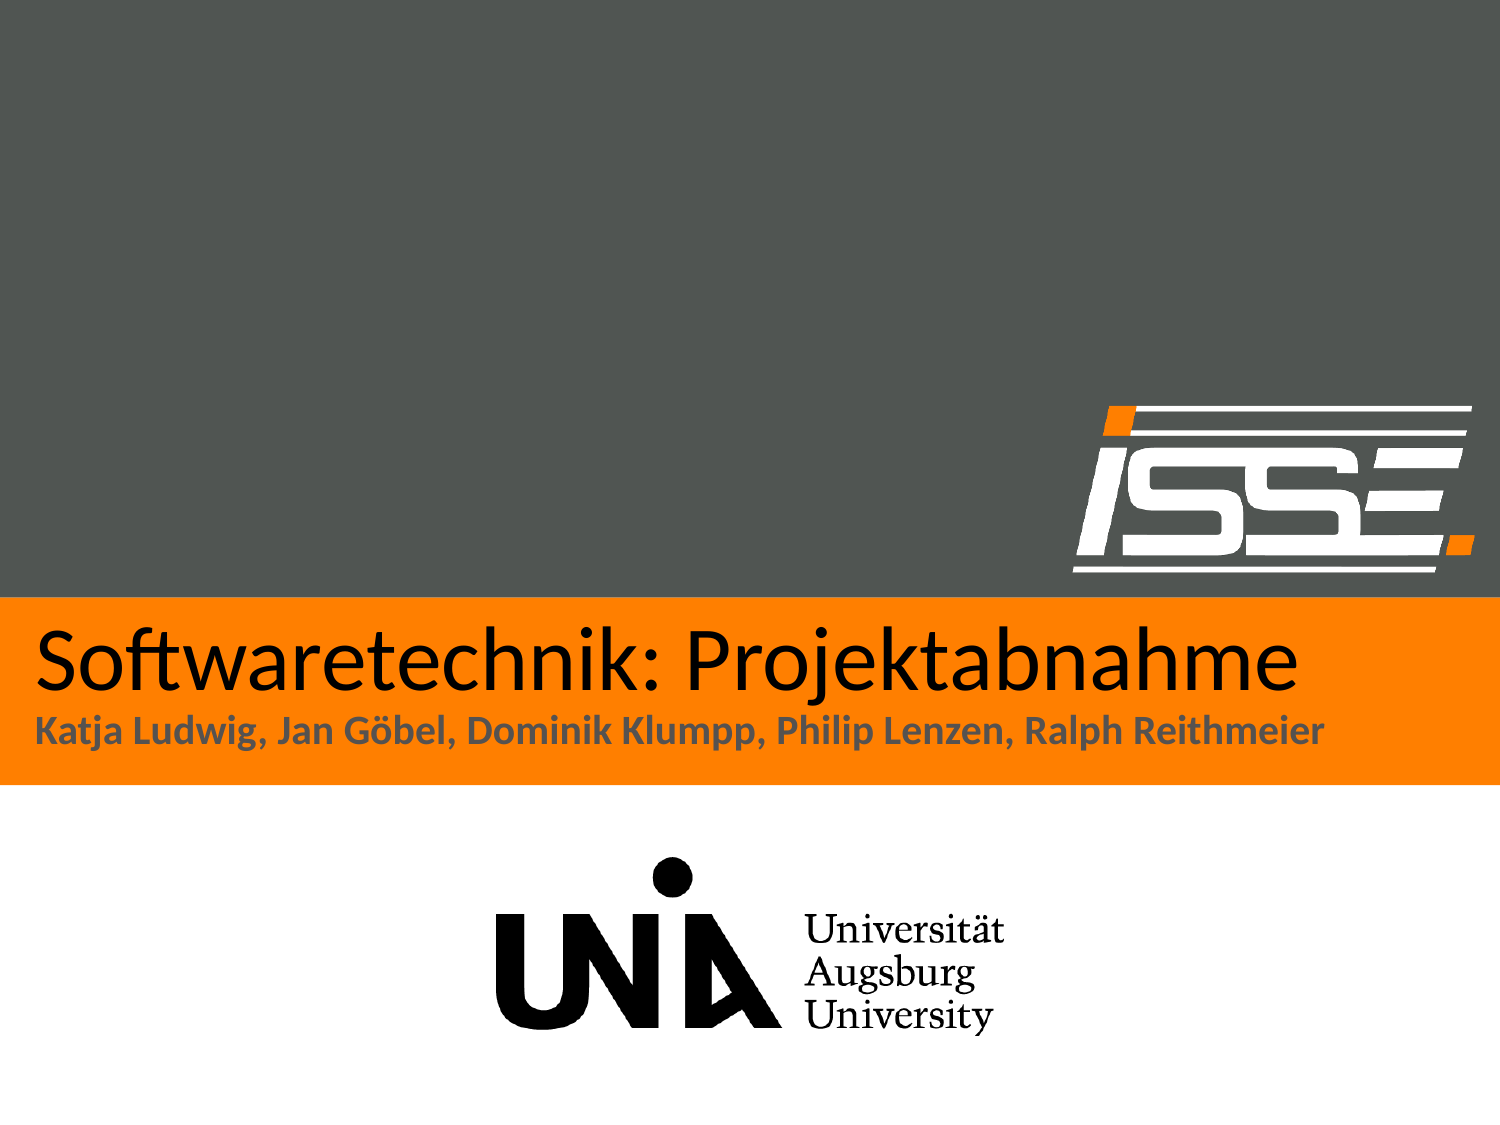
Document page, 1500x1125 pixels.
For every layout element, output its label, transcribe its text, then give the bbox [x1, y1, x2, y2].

subtitle Katja Ludwig, Jan Göbel, Dominik Klumpp, Philip Lenzen, Ralph Reithmeier [35, 703, 1477, 774]
title Softwaretechnik: Projektabnahme [35, 634, 1477, 703]
picture [1051, 386, 1500, 581]
picture [496, 857, 1004, 1036]
